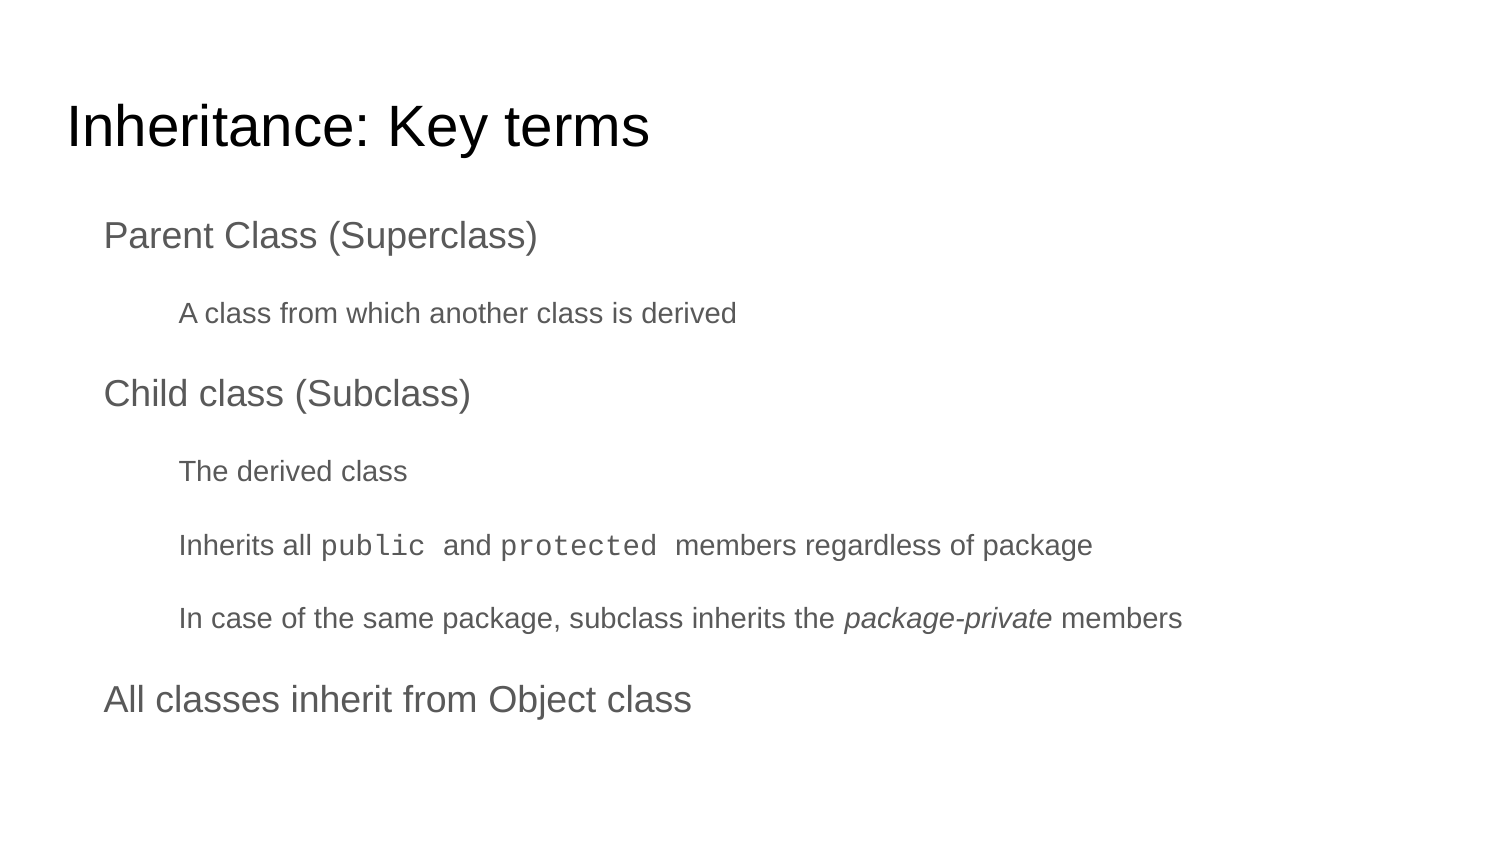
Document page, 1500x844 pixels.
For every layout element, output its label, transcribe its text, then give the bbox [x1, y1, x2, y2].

list Parent Class (Superclass) A class from which another class is derived Child class (Subclass) The derived class Inherits all public and protected members regardless of package In case of the same package, subclass inherits the package-private members All classes inherit from Object class [51, 189, 1449, 750]
title Inheritance: Key terms [51, 72, 1449, 167]
